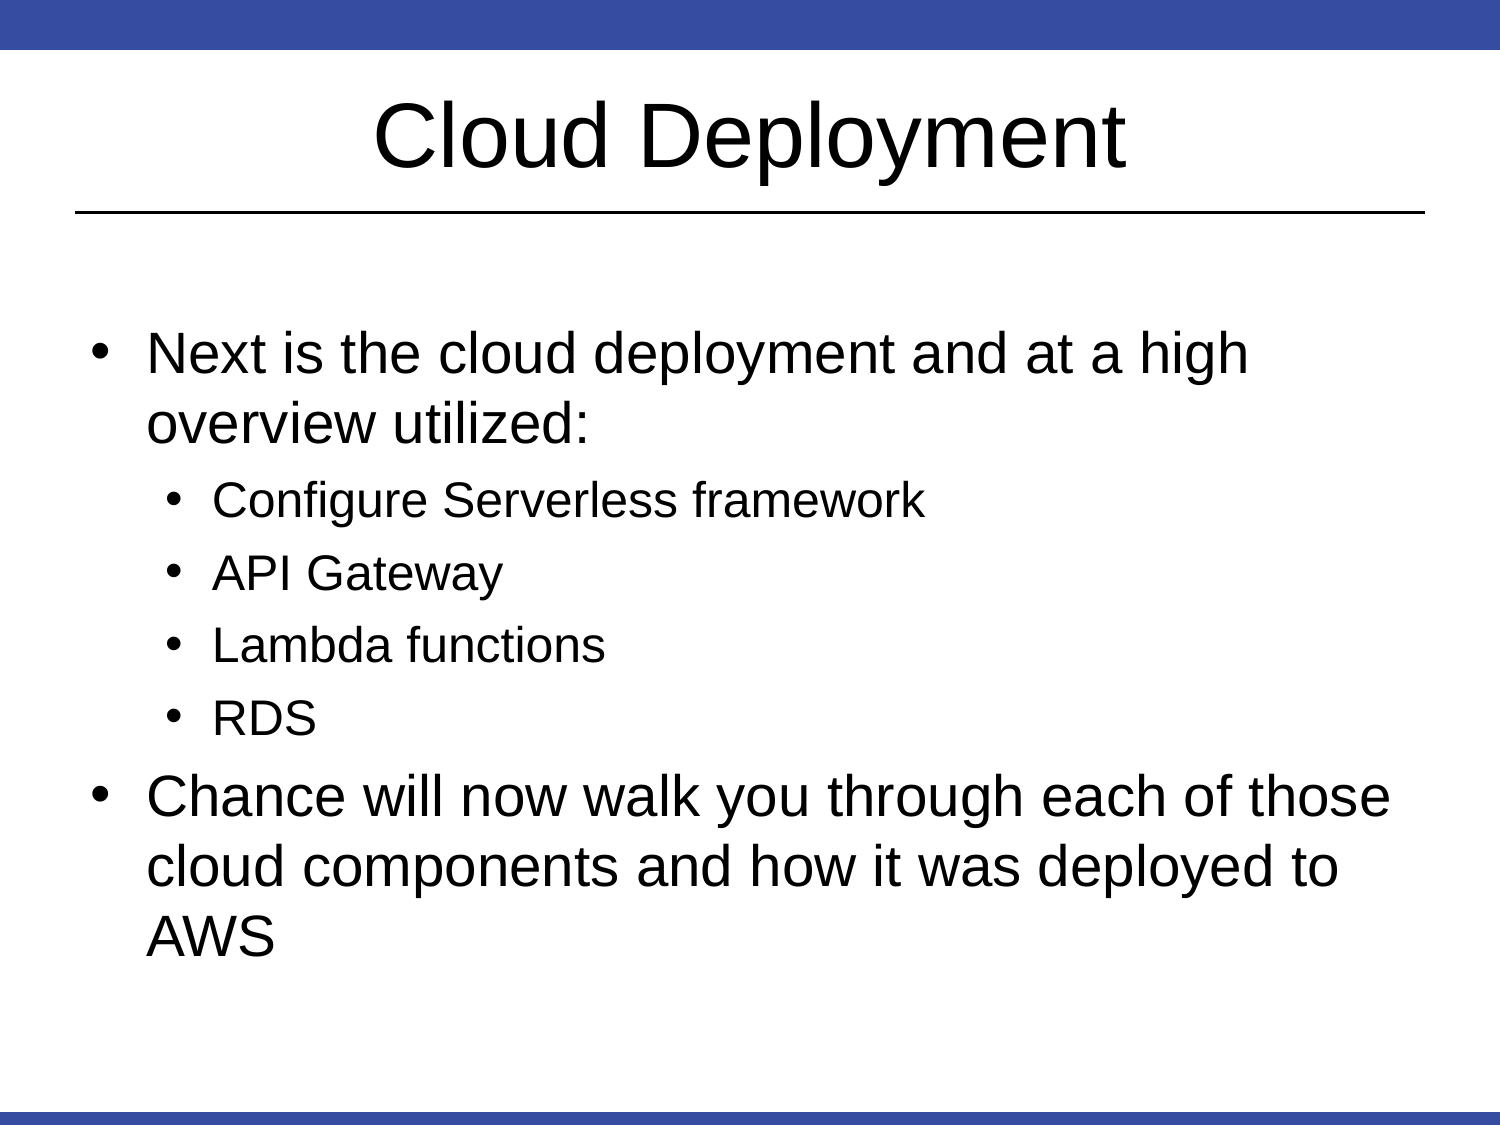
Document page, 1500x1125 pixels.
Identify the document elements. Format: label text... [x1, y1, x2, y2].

title Cloud Deployment [75, 37, 1425, 225]
list Next is the cloud deployment and at a high overview utilized: Configure Serverless framework API Gateway Lambda functions RDS Chance will now walk you through each of those cloud components and how it was deployed to AWS [75, 307, 1425, 739]
